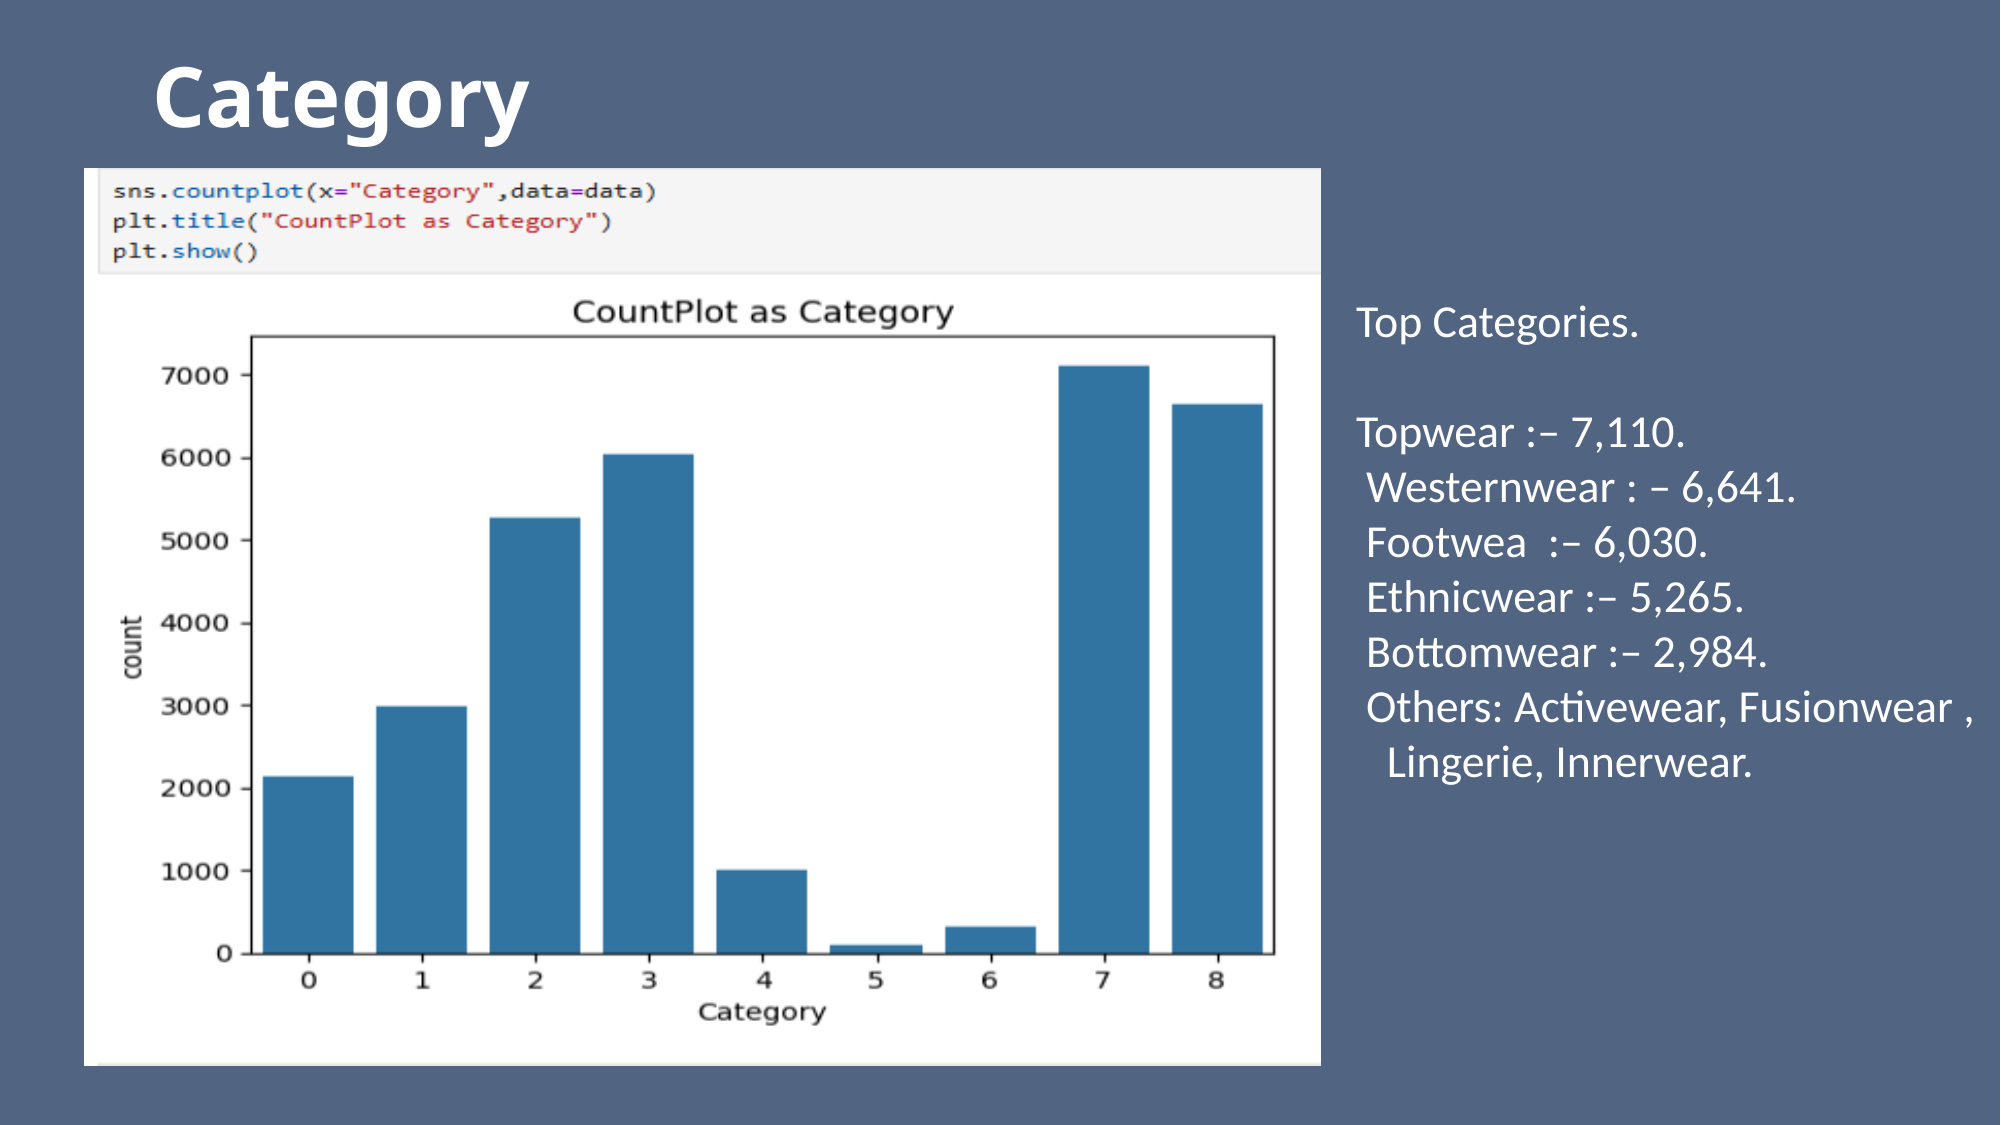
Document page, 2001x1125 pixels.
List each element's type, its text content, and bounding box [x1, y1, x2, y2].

title Category [137, 59, 1863, 143]
text_box Top Categories. Topwear :– 7,110. Westernwear : – 6,641. Footwea :– 6,030. Ethnicwear :– 5,265. Bottomwear :– 2,984. Others: Activewear, Fusionwear , Lingerie, Innerwear. [1341, 284, 2000, 794]
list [84, 168, 1321, 1066]
